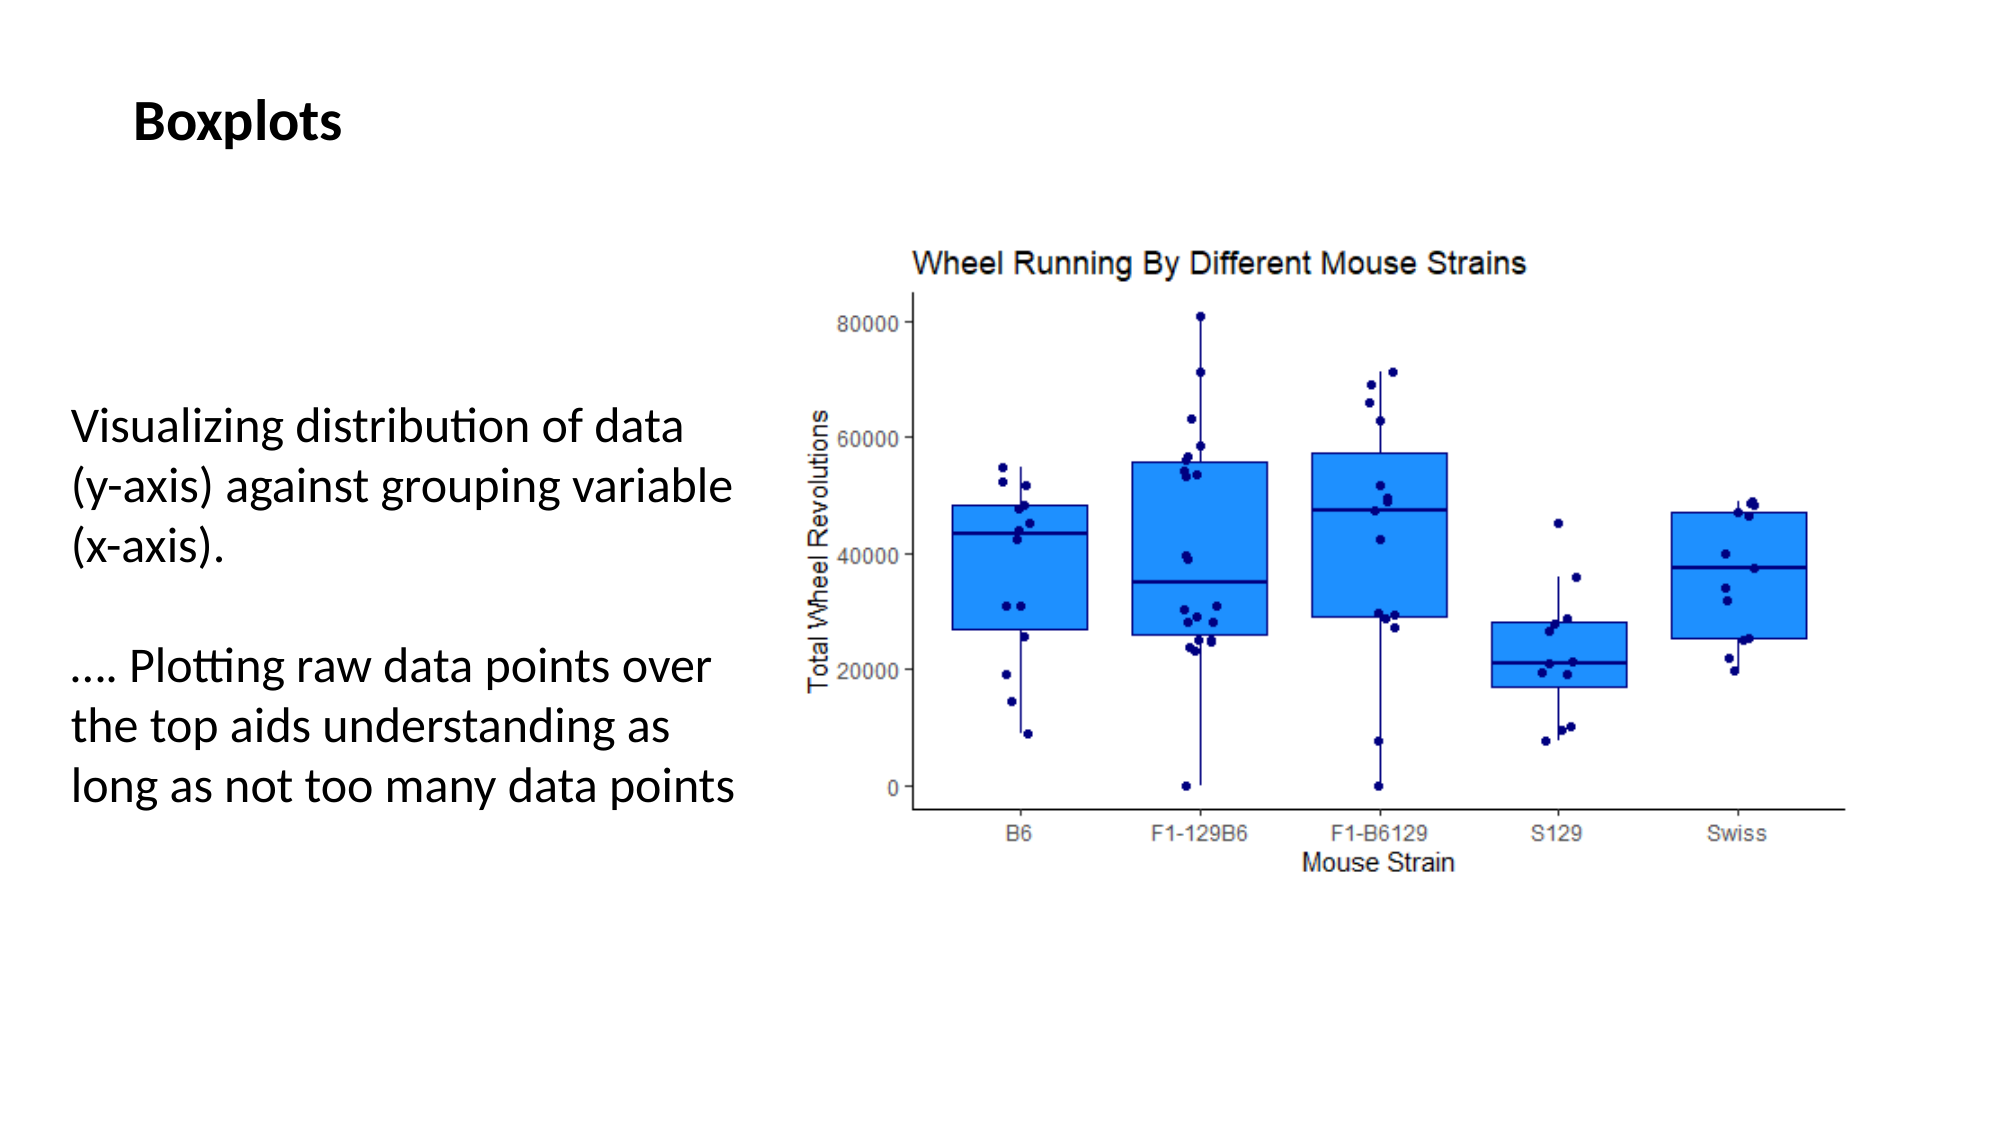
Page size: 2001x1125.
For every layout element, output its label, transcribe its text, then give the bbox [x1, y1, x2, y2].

picture [791, 235, 1860, 890]
text_box Visualizing distribution of data (y-axis) against grouping variable (x-axis). …. Plotting raw data points over the top aids understanding as long as not too many data points [56, 385, 753, 821]
text_box Boxplots [118, 75, 359, 160]
